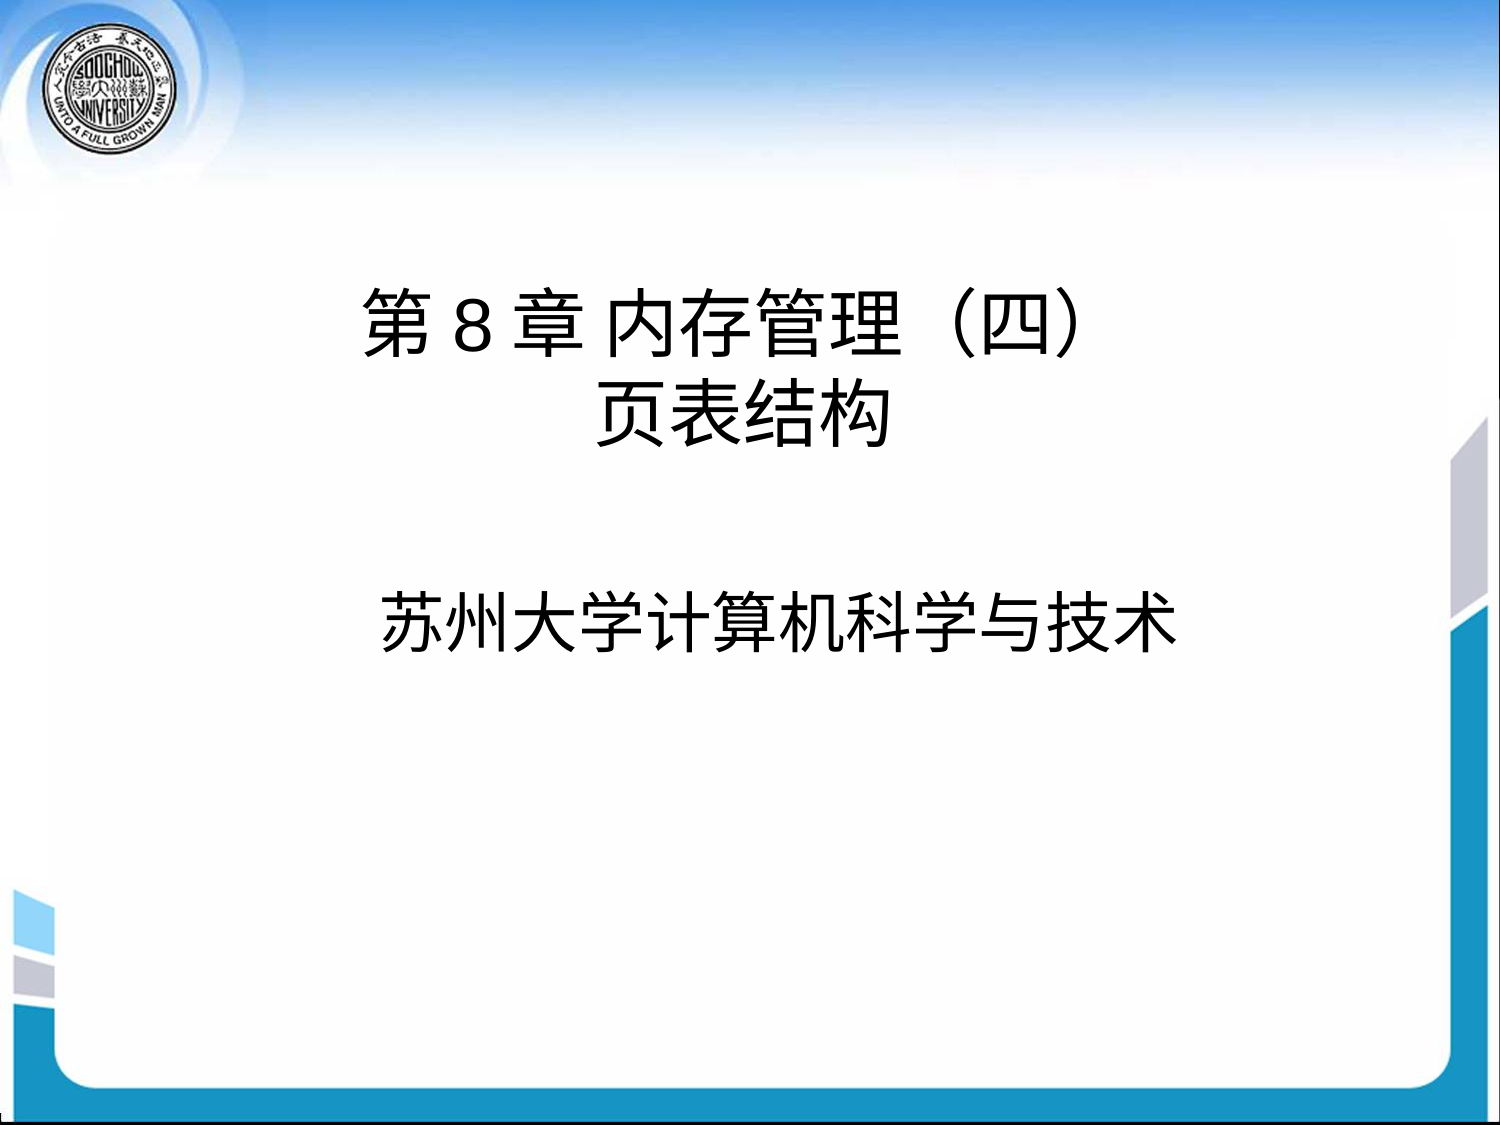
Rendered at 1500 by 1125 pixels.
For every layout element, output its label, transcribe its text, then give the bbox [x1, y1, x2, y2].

title 第8章 内存管理（四） 页表结构 [149, 203, 1338, 530]
picture [0, 0, 1500, 1125]
subtitle 苏州大学计算机科学与技术 [324, 573, 1233, 703]
